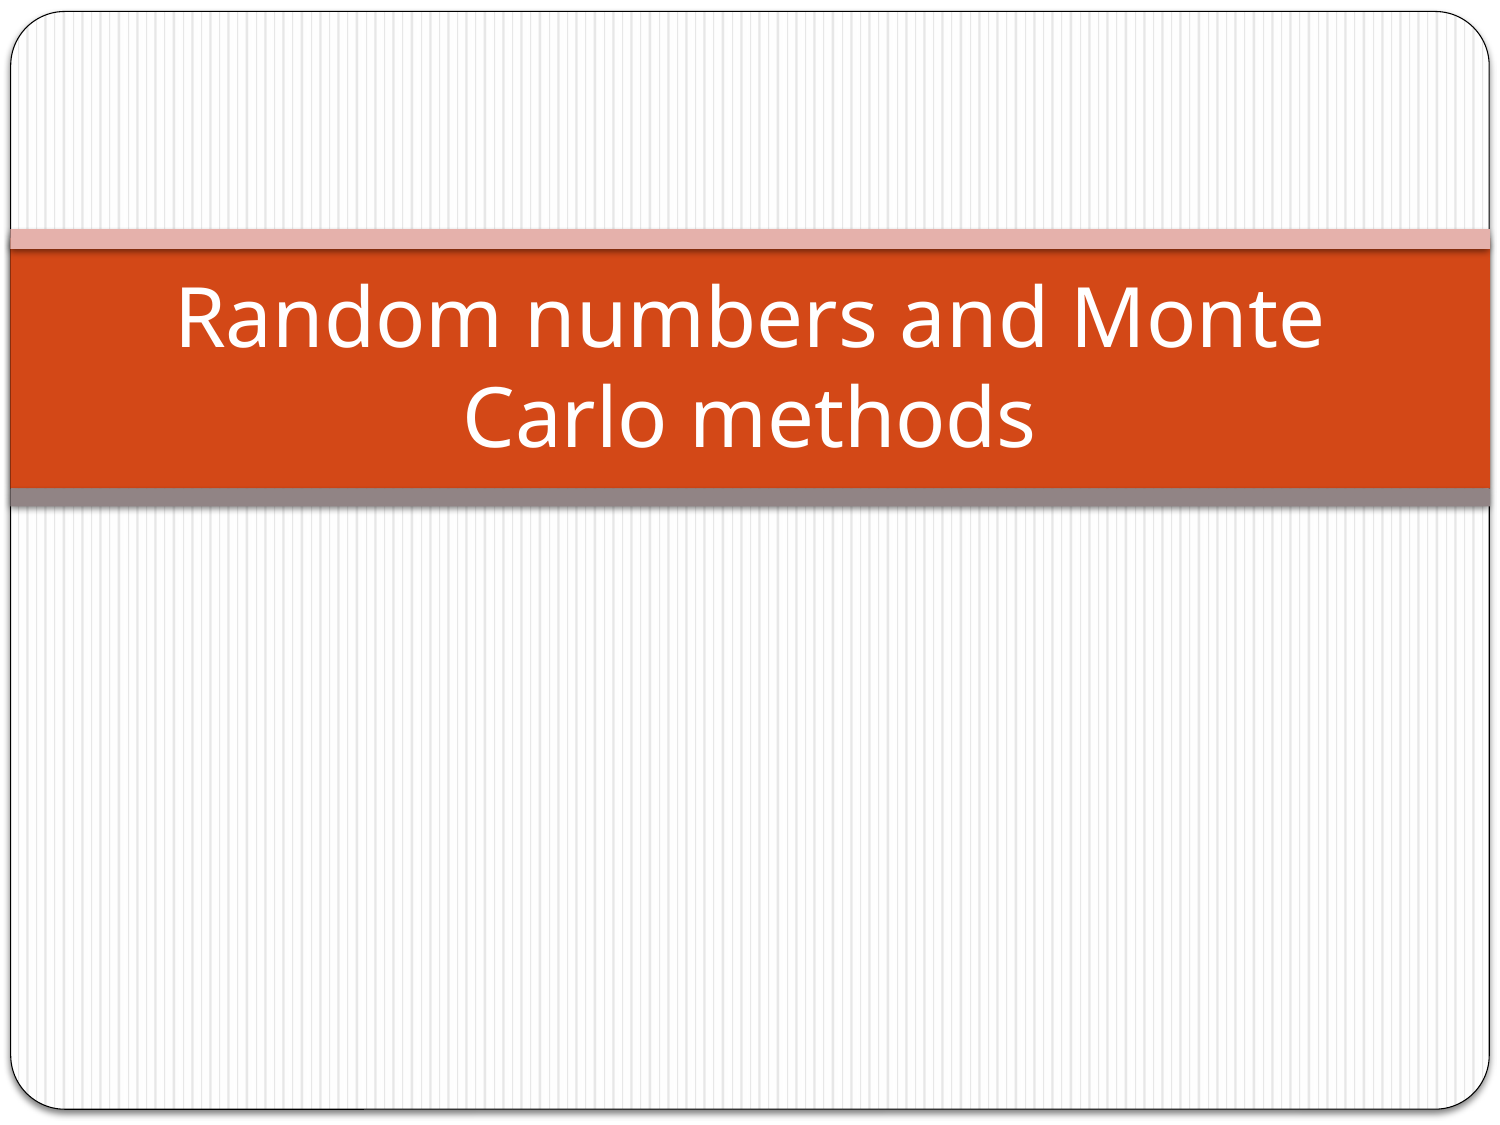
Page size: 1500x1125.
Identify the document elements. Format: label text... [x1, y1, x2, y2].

title Random numbers and Monte Carlo methods [75, 247, 1425, 489]
